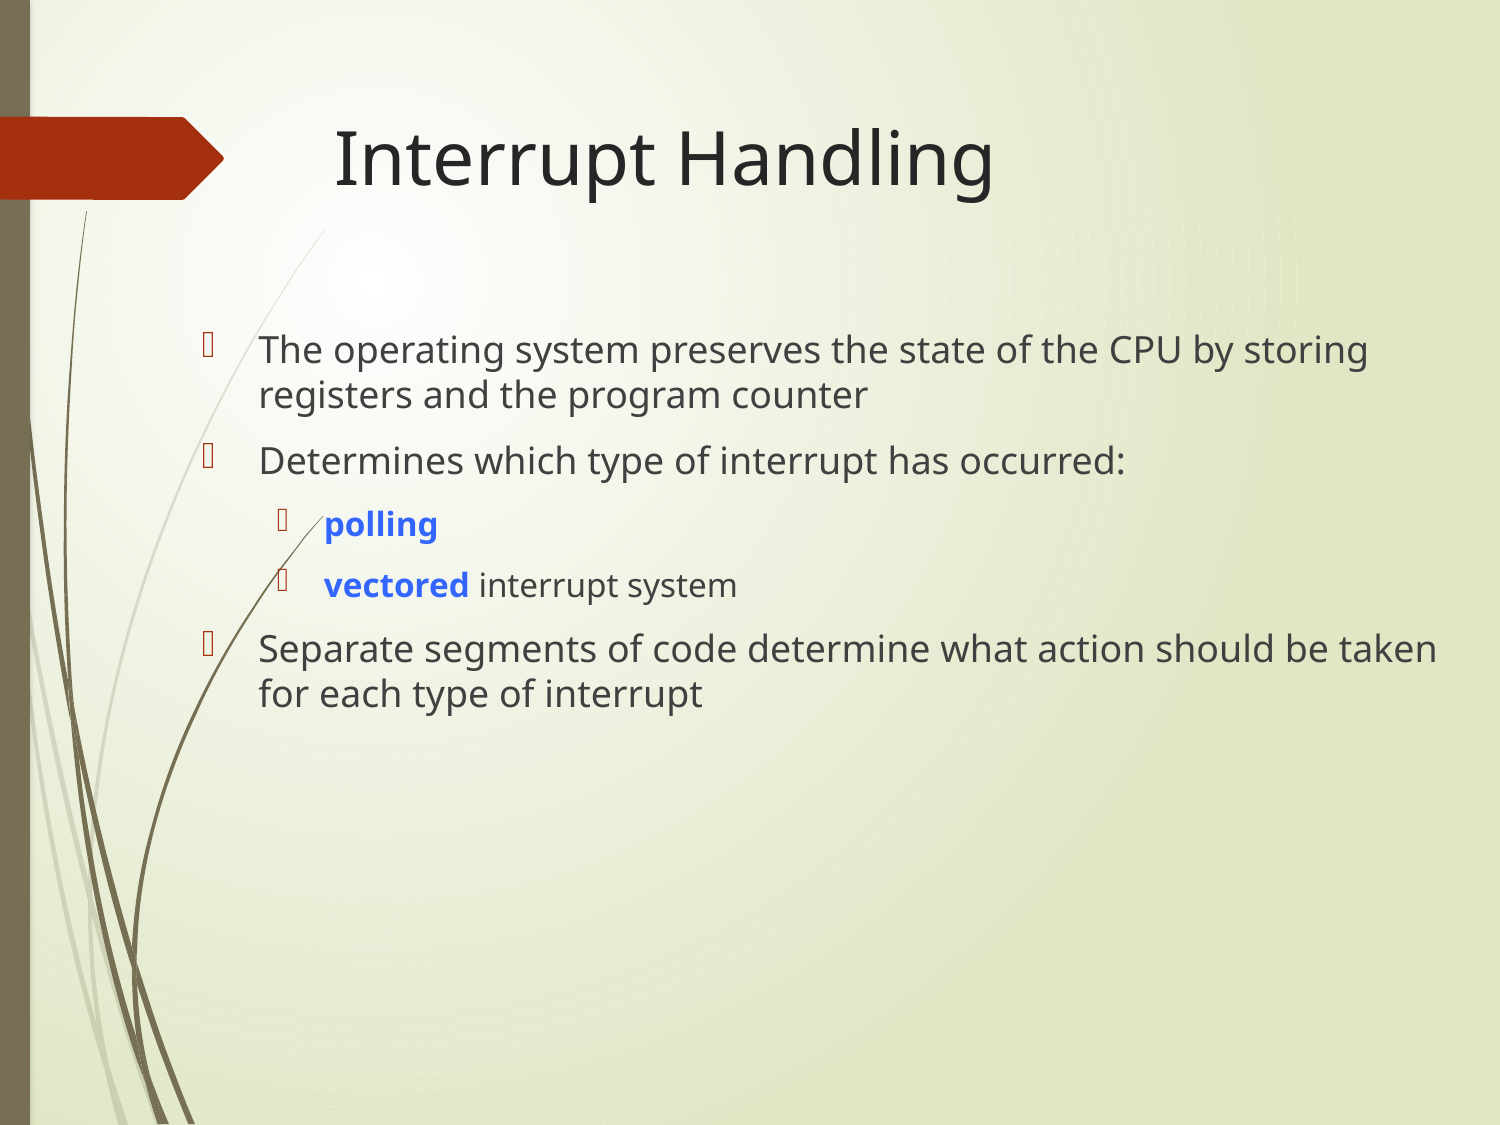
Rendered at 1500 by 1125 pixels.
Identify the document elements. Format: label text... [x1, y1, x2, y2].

title Interrupt Handling [319, 102, 1400, 313]
list The operating system preserves the state of the CPU by storing registers and the program counter Determines which type of interrupt has occurred: polling vectored interrupt system Separate segments of code determine what action should be taken for each type of interrupt [186, 319, 1500, 1063]
